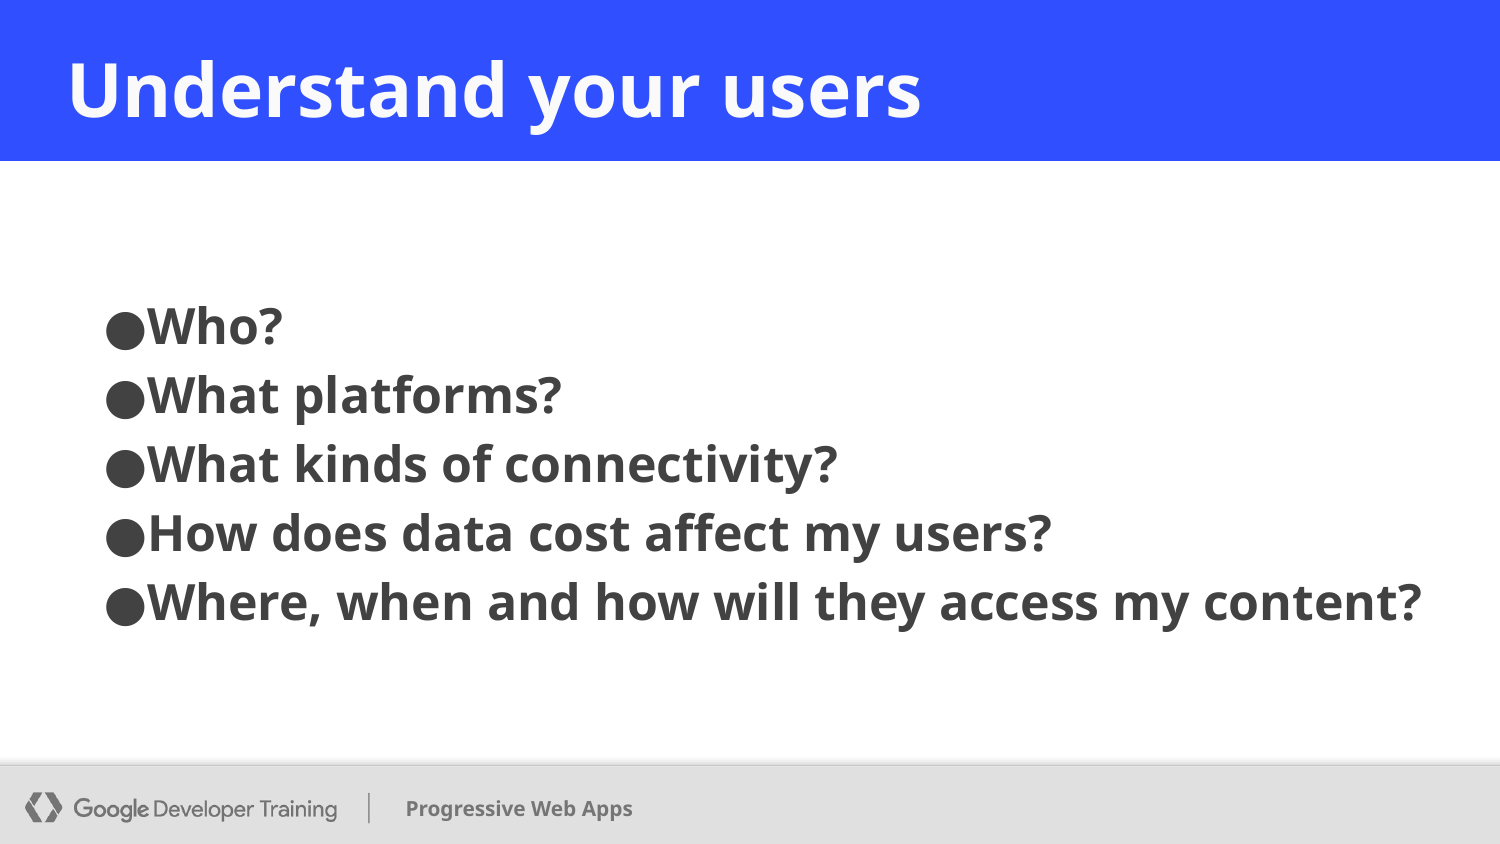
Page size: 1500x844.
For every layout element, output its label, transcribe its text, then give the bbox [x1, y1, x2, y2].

list Who? What platforms? What kinds of connectivity? How does data cost affect my users? Where, when and how will they access my content? [51, 164, 1449, 753]
picture [0, 161, 1500, 844]
title Understand your users [51, 27, 1449, 122]
